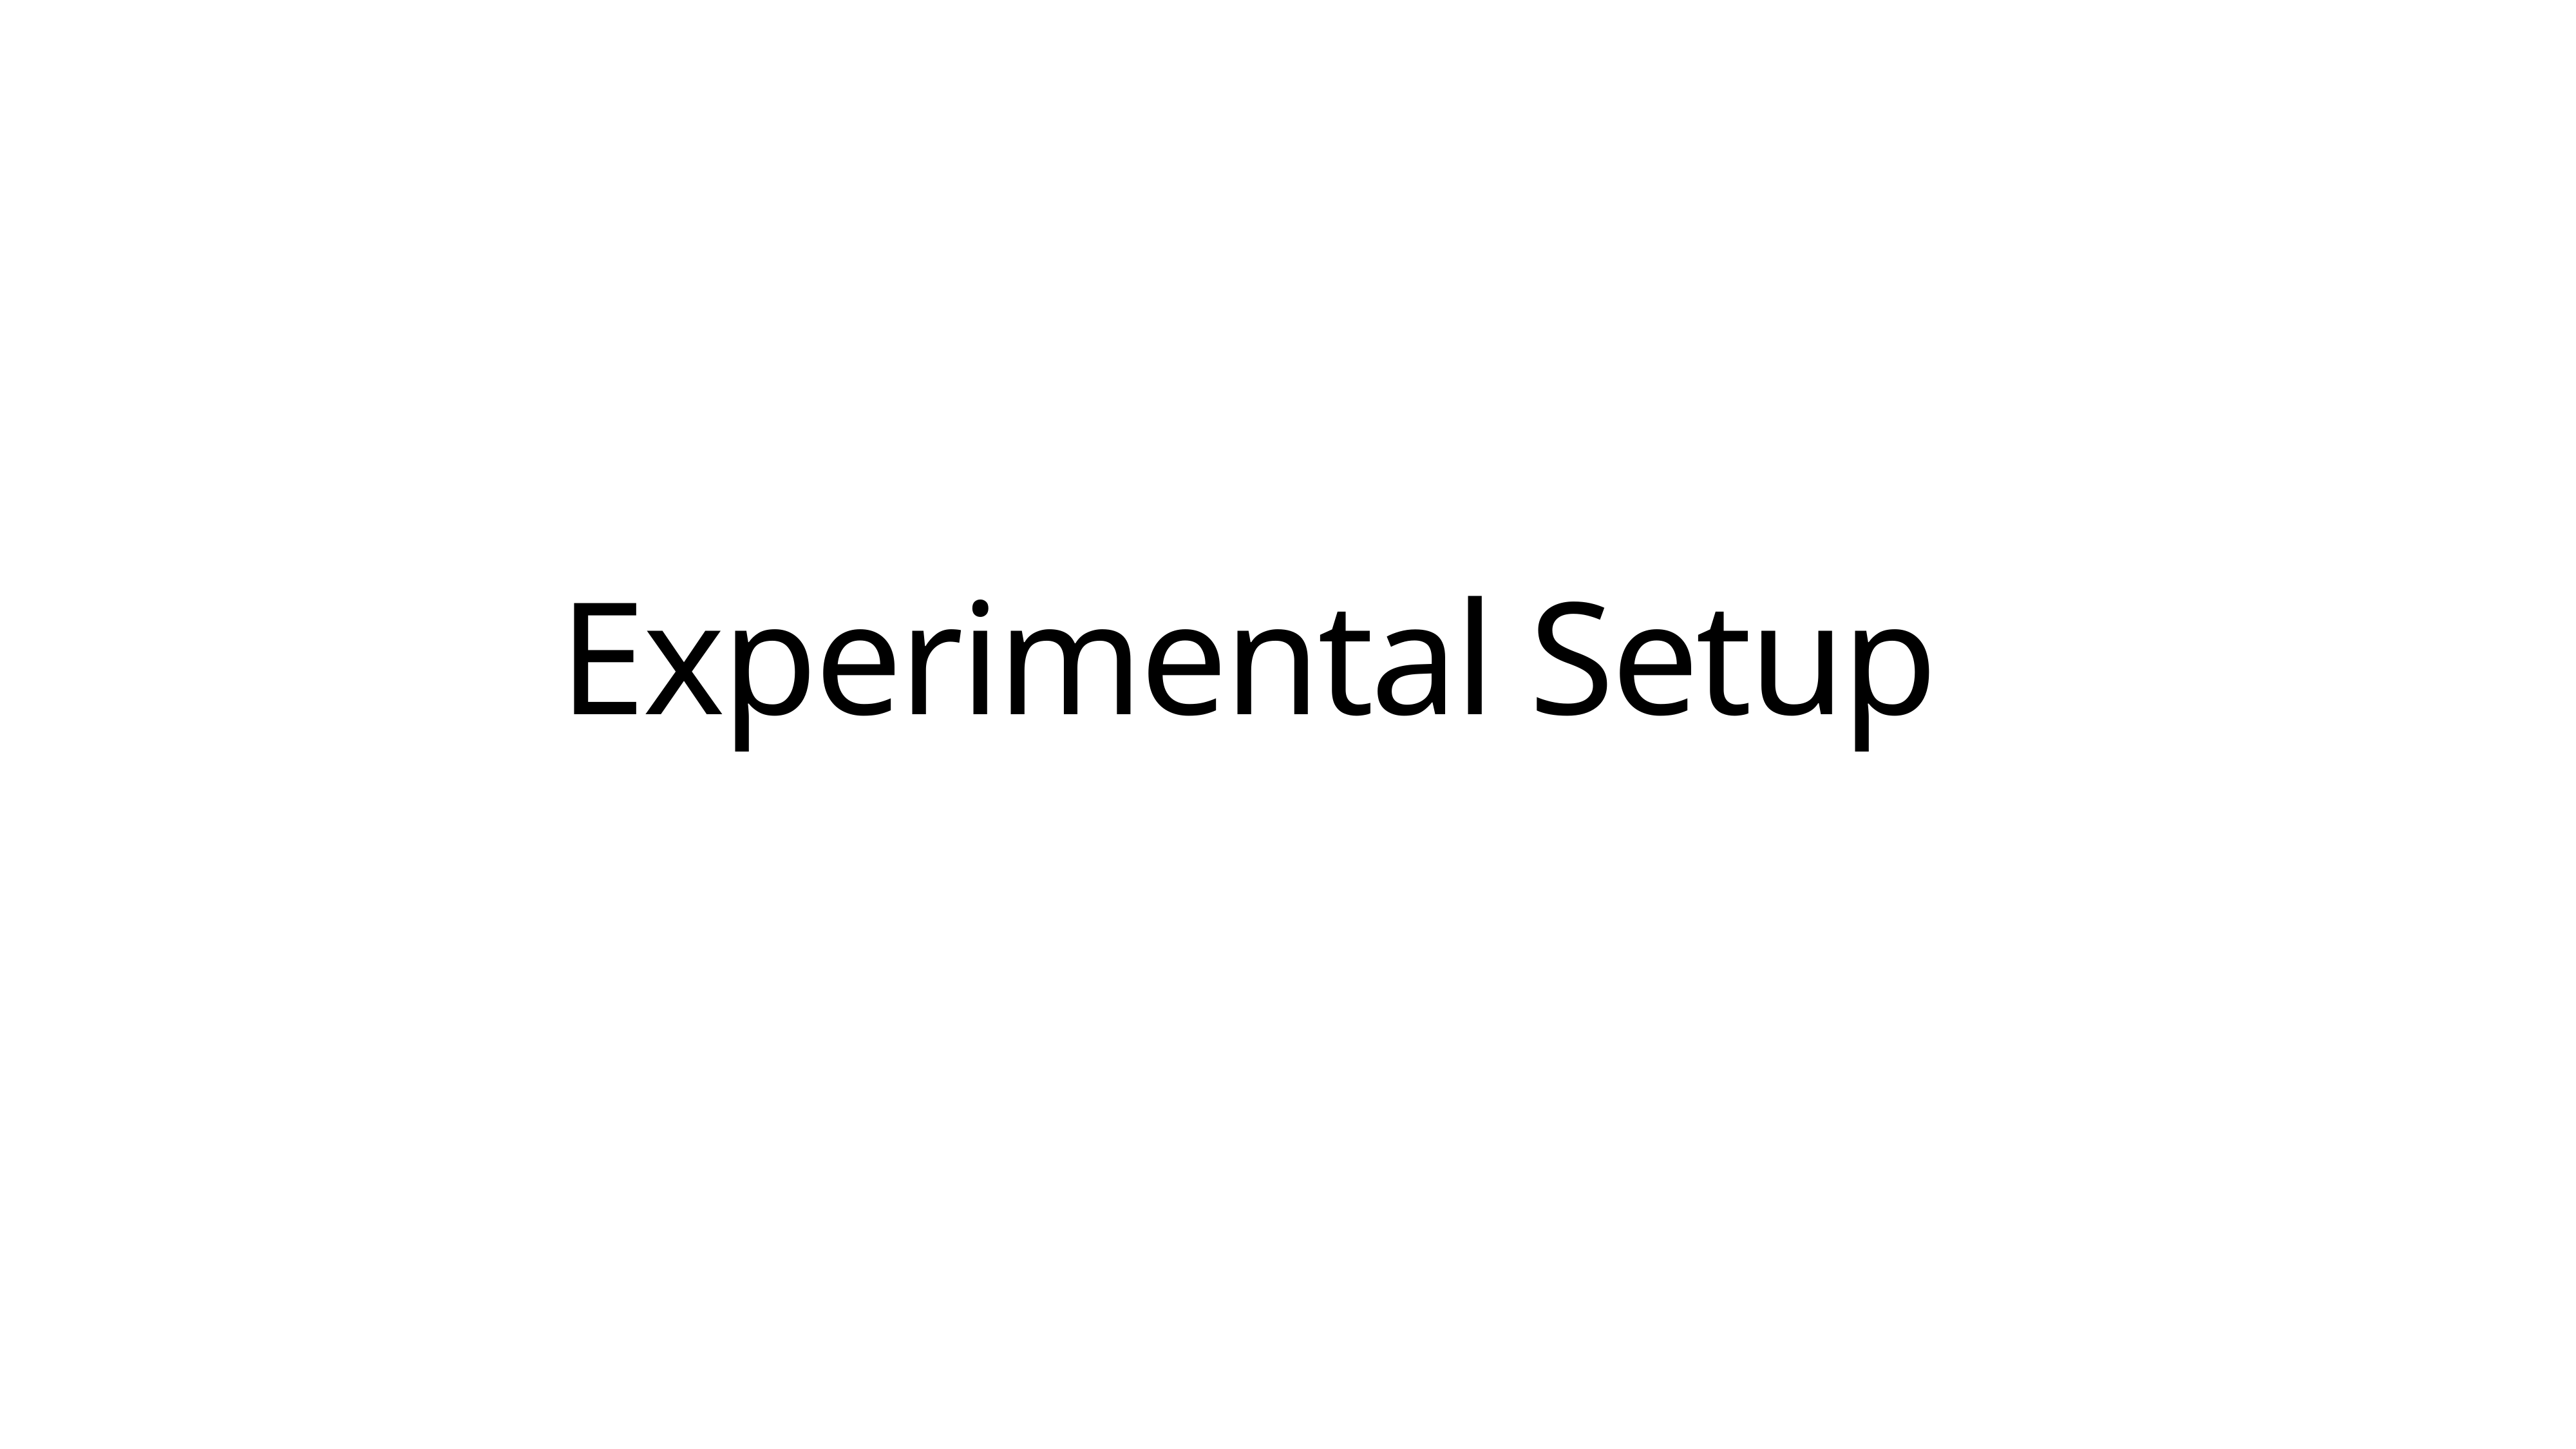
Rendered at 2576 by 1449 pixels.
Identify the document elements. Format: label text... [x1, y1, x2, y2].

title Experimental Setup [88, 424, 2410, 916]
